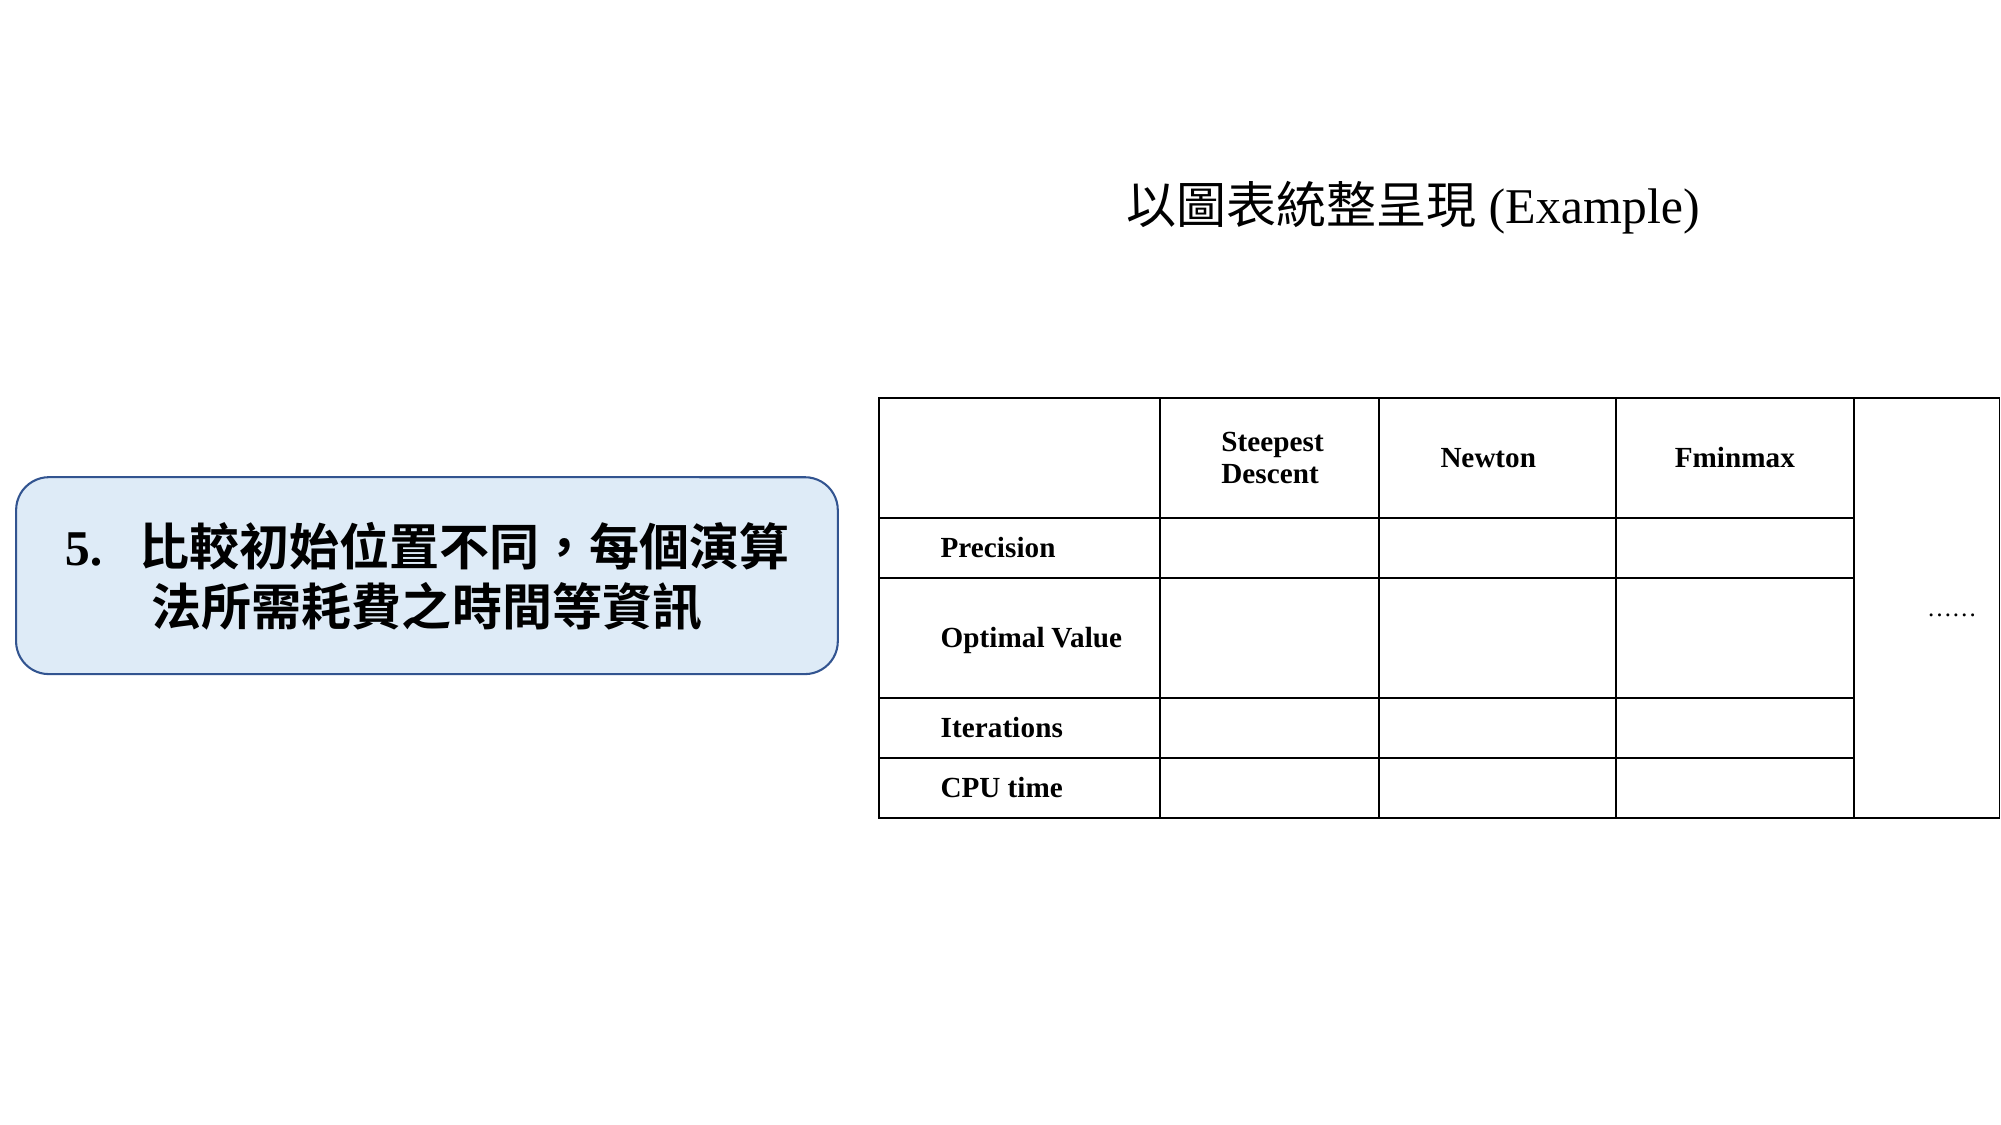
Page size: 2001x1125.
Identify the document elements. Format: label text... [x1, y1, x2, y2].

table_cell Optimal Value [880, 579, 1159, 697]
table_cell [1380, 759, 1615, 817]
table_header …… [1855, 399, 1999, 817]
table_cell [1617, 759, 1853, 817]
table_header Steepest Descent [1161, 399, 1378, 517]
table_cell [1161, 759, 1378, 817]
table_cell [1161, 699, 1378, 757]
table_cell [1161, 579, 1378, 697]
table_cell [1617, 519, 1853, 577]
table_cell Precision [880, 519, 1159, 577]
text_box 以圖表統整呈現(Example) [1052, 165, 1775, 241]
table_cell [1617, 579, 1853, 697]
table_cell Iterations [880, 699, 1159, 757]
table_cell [1380, 699, 1615, 757]
table_cell [1161, 519, 1378, 577]
table_cell [1617, 699, 1853, 757]
table_cell CPU time [880, 759, 1159, 817]
table_cell [1380, 519, 1615, 577]
table_header Fminmax [1617, 399, 1853, 517]
table_header Newton [1380, 399, 1615, 517]
table_cell [1380, 579, 1615, 697]
table_header [880, 399, 1159, 517]
text_box 5. 比較初始位置不同，每個演算法所需耗費之時間等資訊 [15, 476, 839, 676]
